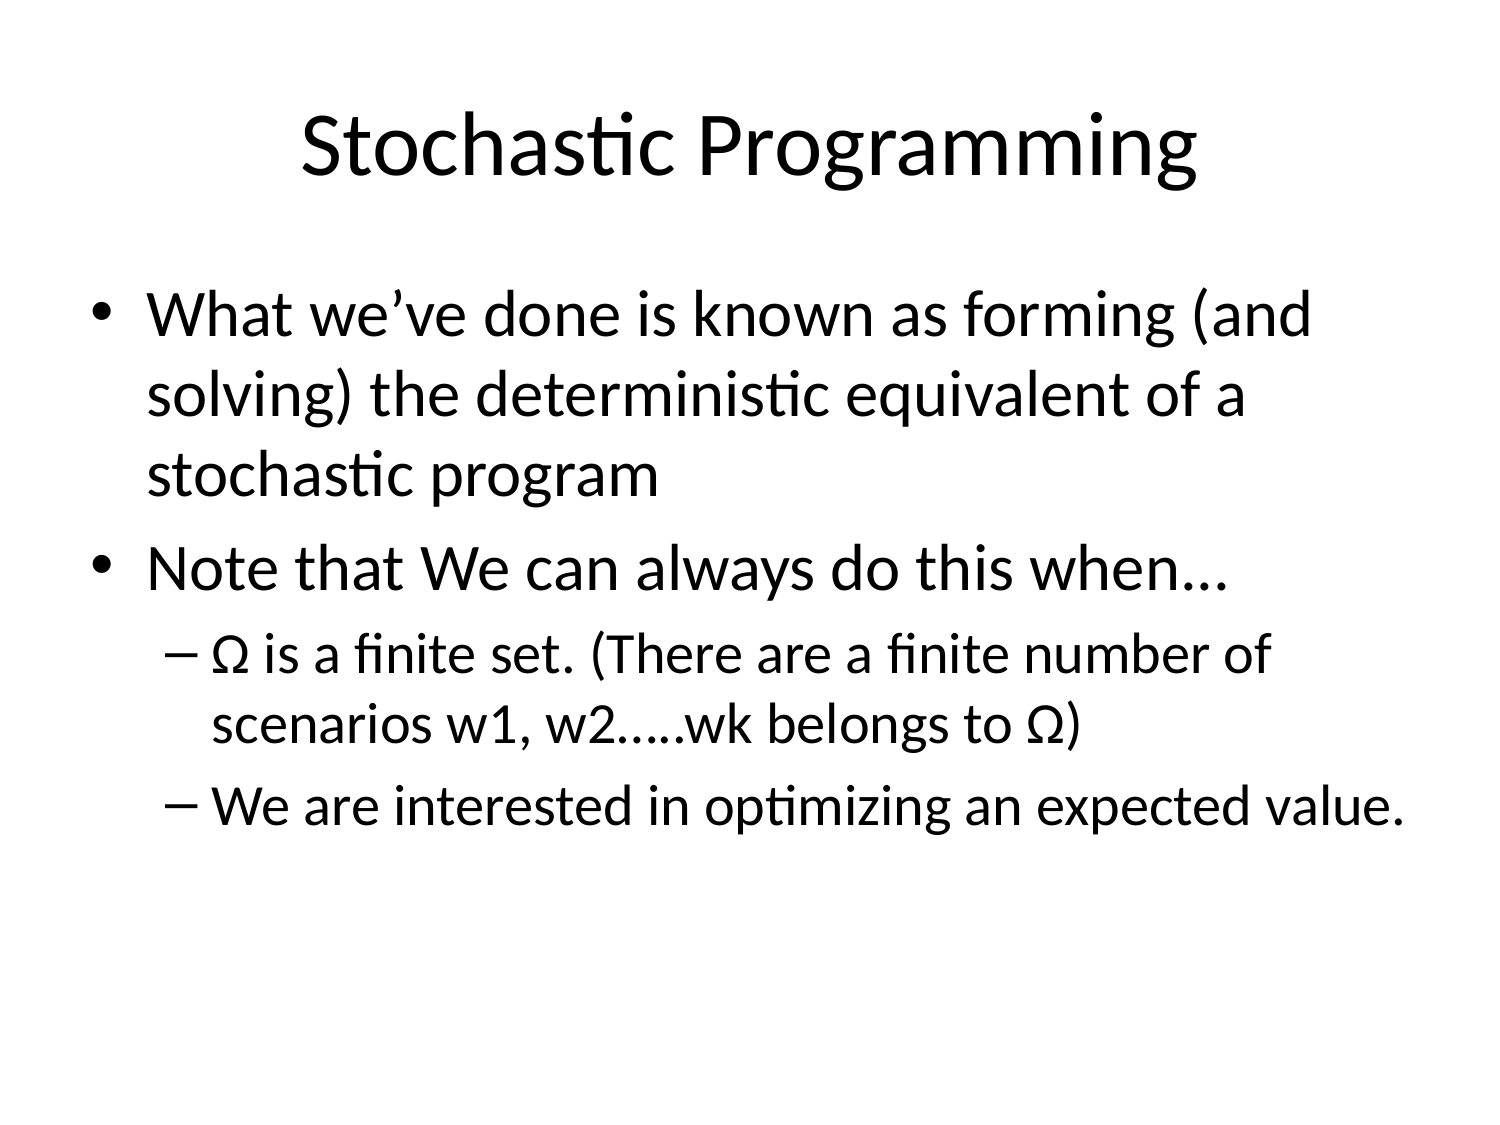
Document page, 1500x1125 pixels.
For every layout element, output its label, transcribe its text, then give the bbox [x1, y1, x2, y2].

list What we’ve done is known as forming (and solving) the deterministic equivalent of a stochastic program Note that We can always do this when... Ω is a ﬁnite set. (There are a ﬁnite number of scenarios w1, w2…..wk belongs to Ω) We are interested in optimizing an expected value. [75, 262, 1425, 1005]
title Stochastic Programming [75, 45, 1425, 233]
